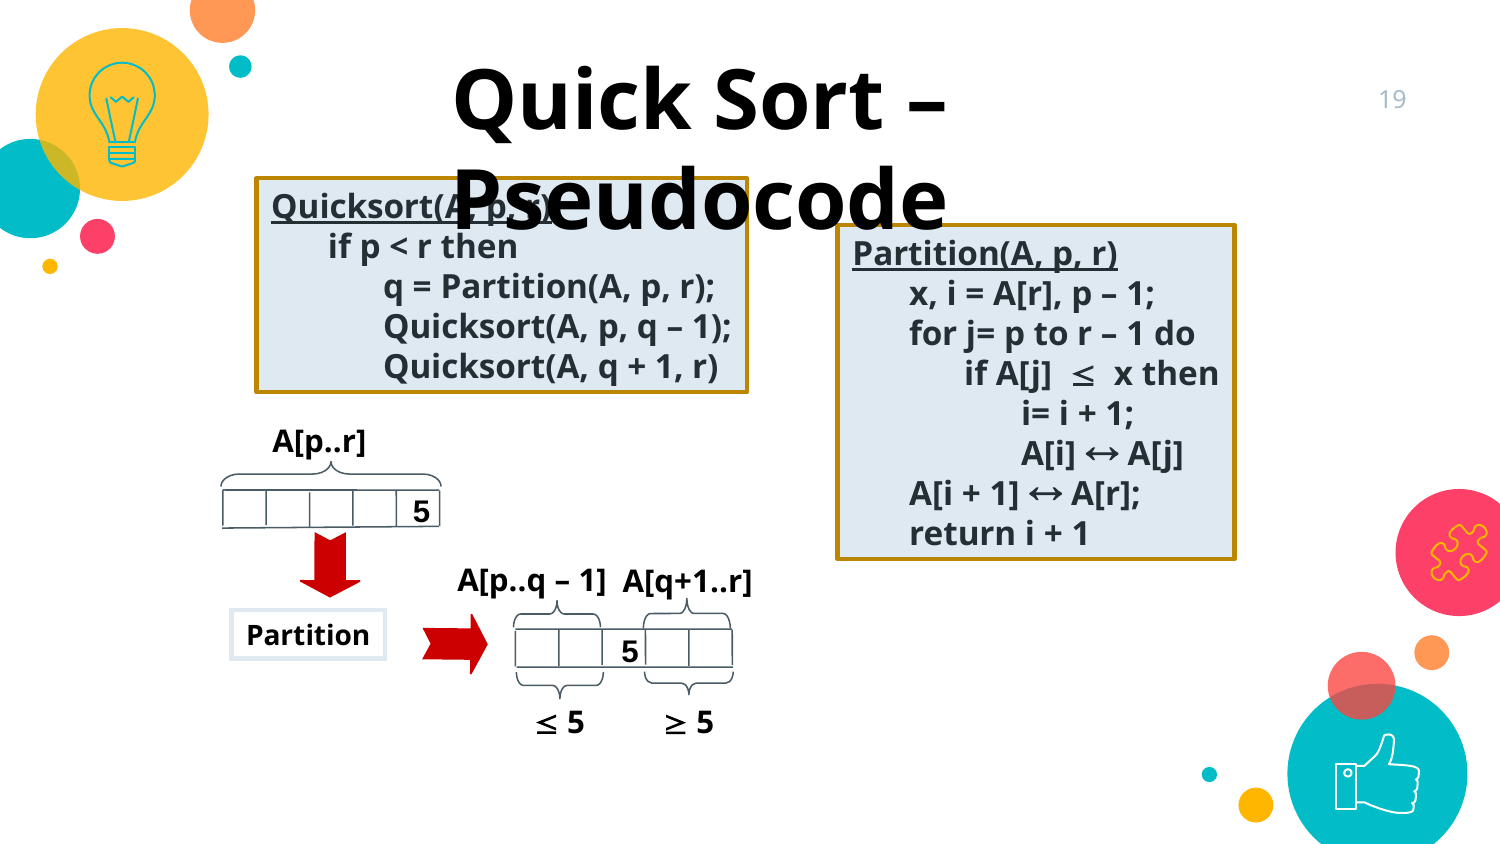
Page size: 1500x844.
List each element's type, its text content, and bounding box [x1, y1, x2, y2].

text_box  5 [648, 694, 730, 747]
text_box A[p..r] [257, 413, 382, 466]
text_box Partition(A, p, r) x, i = A[r], p – 1; for j= p to r – 1 do if A[j]  x then i= i + 1; A[i]  A[j] A[i + 1]  A[r]; return i + 1 [835, 223, 1237, 561]
text_box 5 [606, 623, 654, 676]
text_box [220, 466, 442, 487]
text_box A[p..q – 1] [442, 552, 622, 605]
text_box Quick Sort – Pseudocode [269, 38, 1131, 254]
text_box [643, 606, 731, 629]
text_box  5 [519, 694, 600, 747]
text_box 5 [398, 484, 446, 537]
text_box Quicksort(A, p, r) if p < r then q = Partition(A, p, r); Quicksort(A, p, q – 1); Quicksort(A, q + 1, r) [254, 176, 749, 394]
text_box [423, 614, 487, 674]
text_box [300, 533, 360, 597]
text_box A[q+1..r] [607, 553, 768, 606]
text_box [645, 671, 734, 694]
text_box [513, 605, 601, 628]
text_box Partition [231, 609, 386, 659]
slide_number 19 [1331, 68, 1422, 134]
text_box [516, 672, 604, 694]
